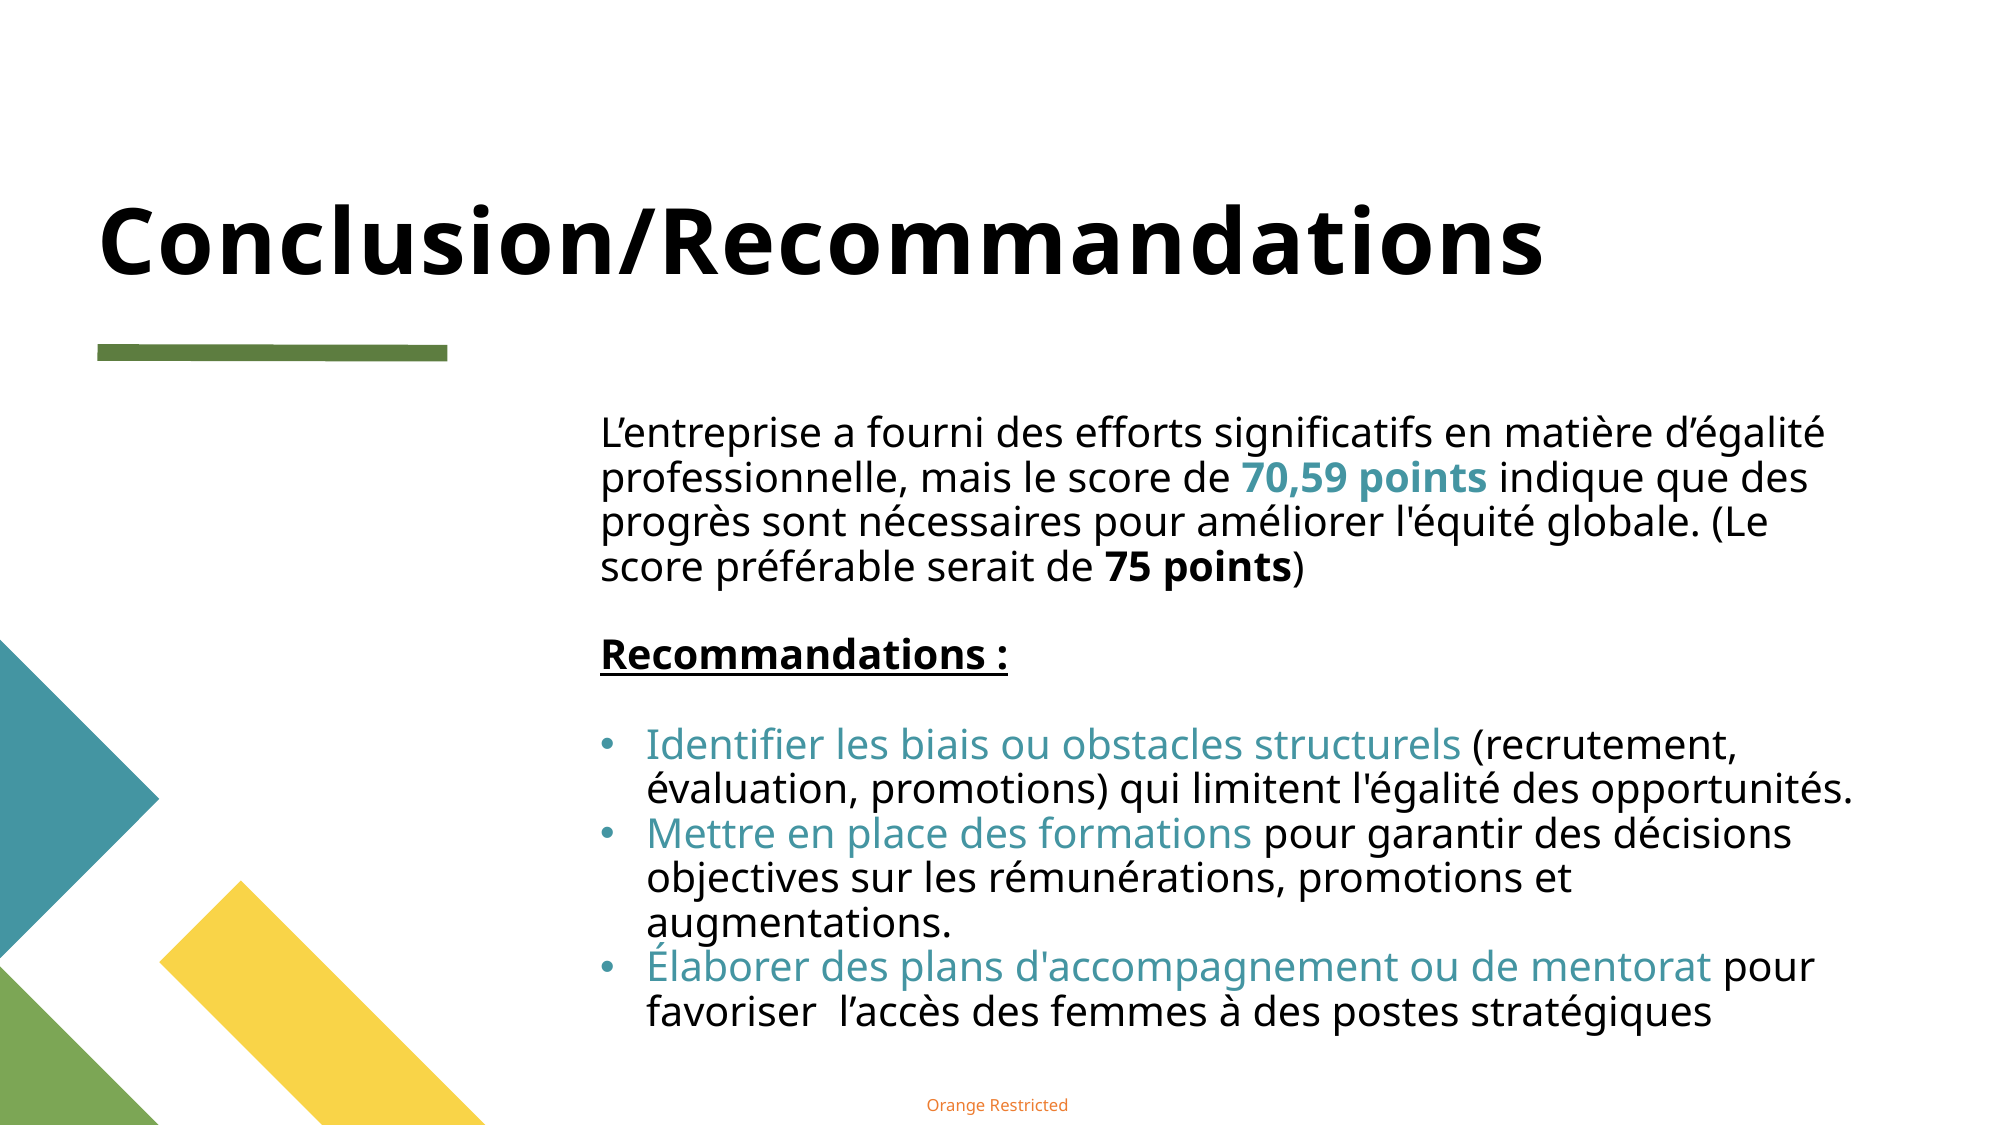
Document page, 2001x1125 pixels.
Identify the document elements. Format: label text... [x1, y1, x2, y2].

list L’entreprise a fourni des efforts significatifs en matière d’égalité professionnelle, mais le score de 70,59 points indique que des progrès sont nécessaires pour améliorer l'équité globale. (Le score préférable serait de 75 points) Recommandations : Identifier les biais ou obstacles structurels (recrutement, évaluation, promotions) qui limitent l'égalité des opportunités. Mettre en place des formations pour garantir des décisions objectives sur les rémunérations, promotions et augmentations. Élaborer des plans d'accompagnement ou de mentorat pour favoriser l’accès des femmes à des postes stratégiques [600, 374, 1882, 649]
text_box [599, 649, 1882, 1082]
title Conclusion/Recommandations [97, 16, 1882, 293]
